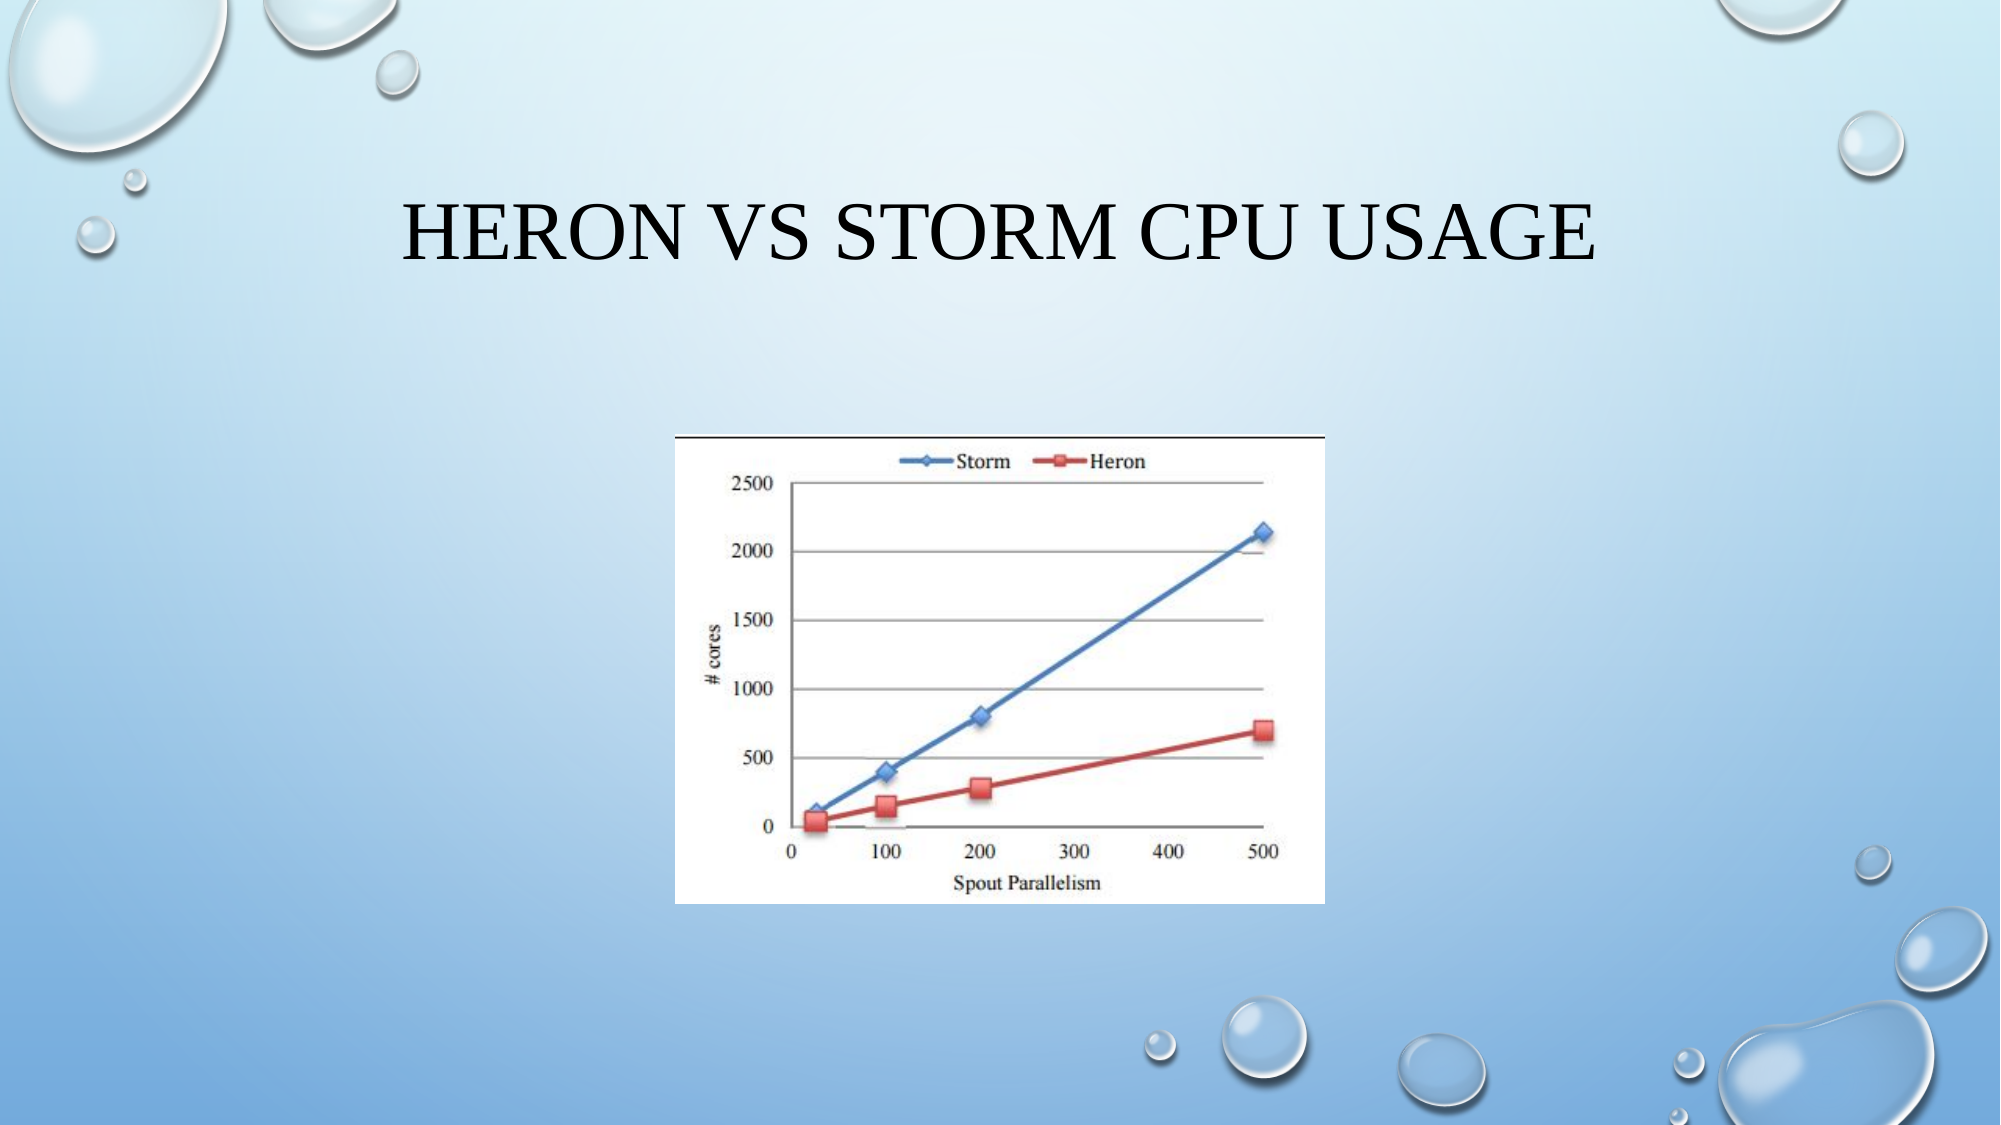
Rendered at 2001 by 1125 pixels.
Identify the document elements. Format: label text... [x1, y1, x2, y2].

picture [0, 0, 2000, 1125]
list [674, 434, 1326, 904]
title Heron vs storm cpu usage [149, 101, 1851, 364]
